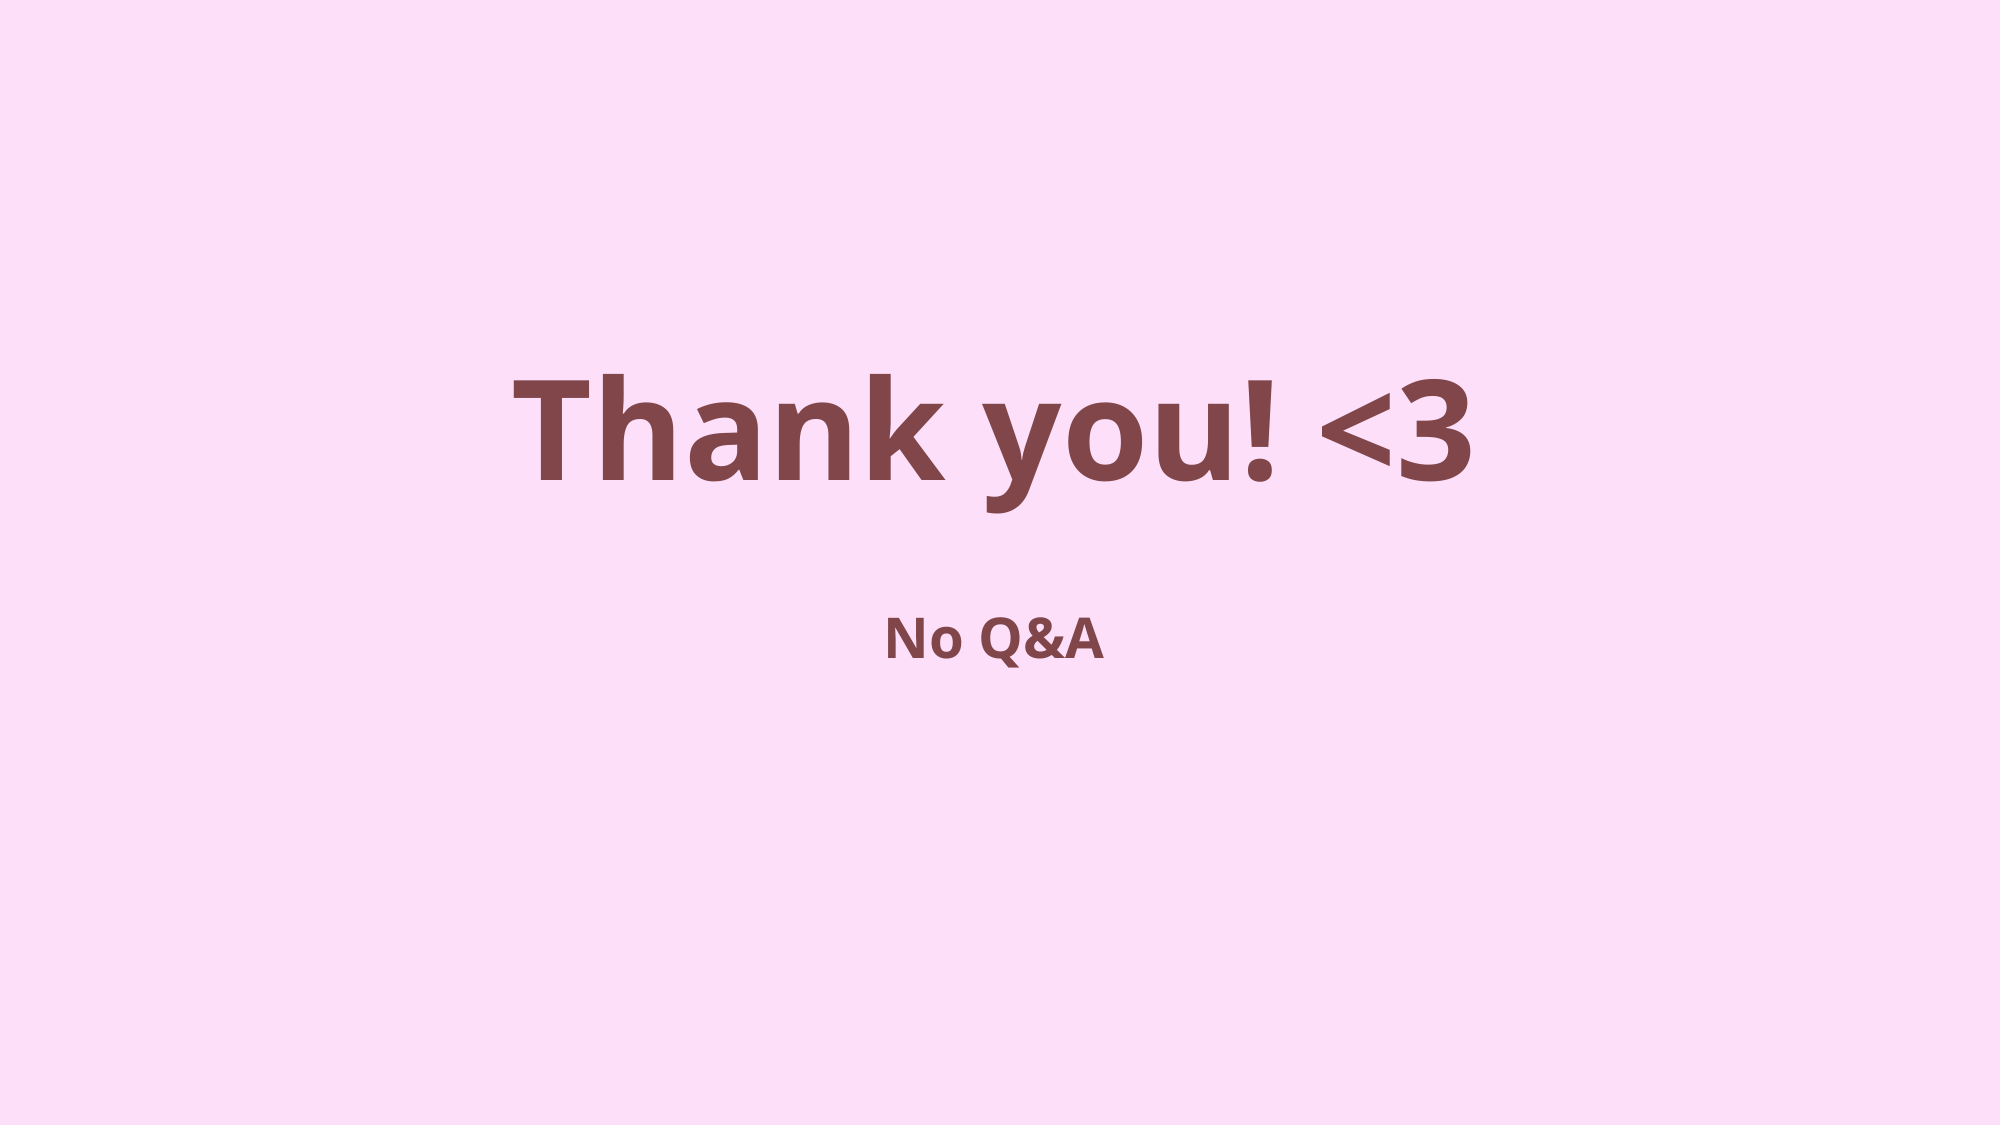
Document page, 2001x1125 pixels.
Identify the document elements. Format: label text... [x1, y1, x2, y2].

title Thank you! <3 No Q&A [135, 324, 1853, 707]
